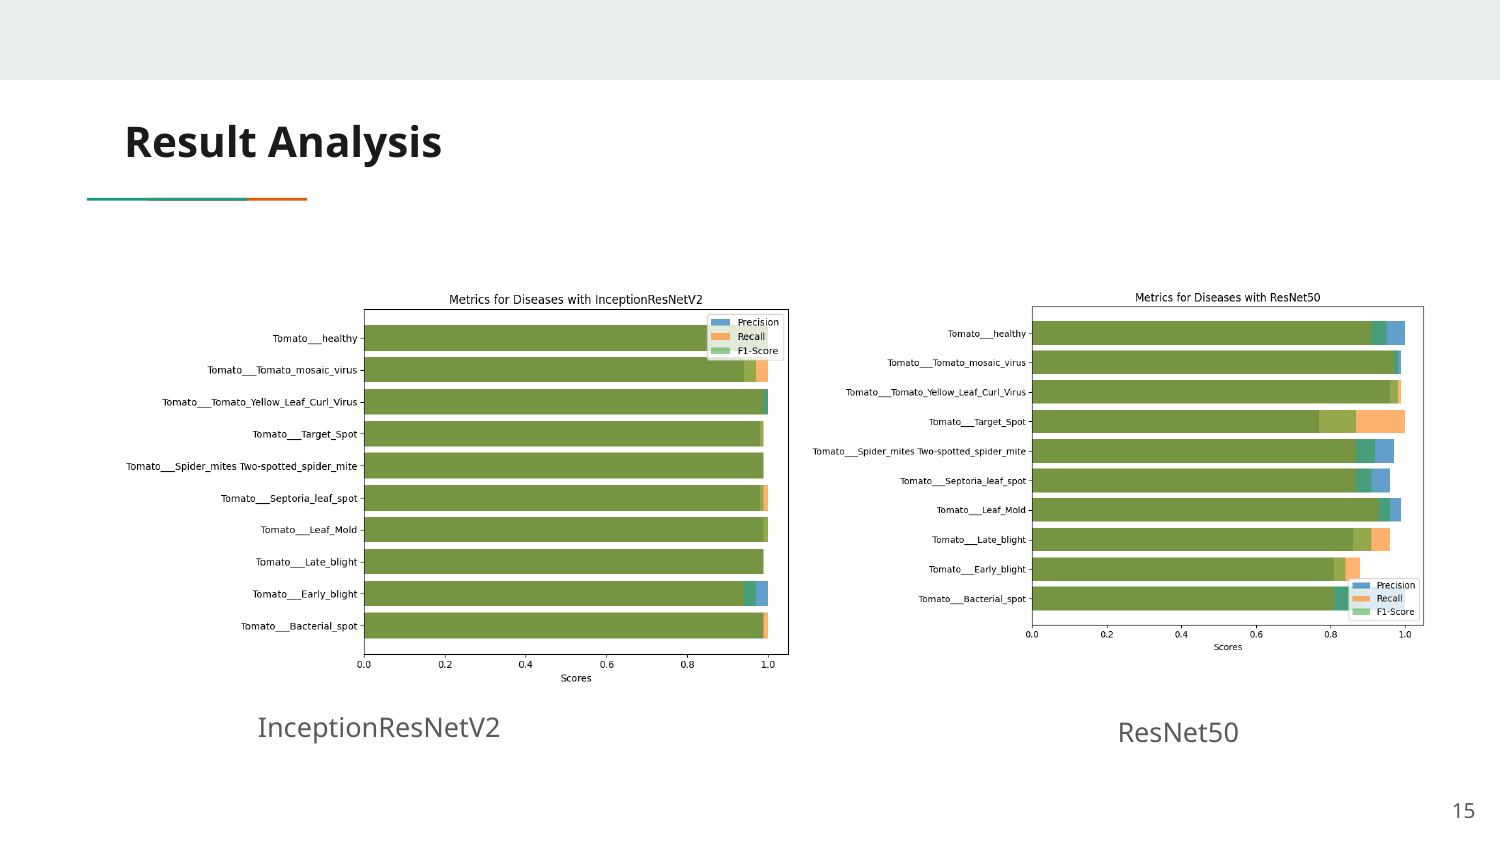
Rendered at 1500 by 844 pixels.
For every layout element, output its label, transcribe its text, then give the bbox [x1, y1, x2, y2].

text_box InceptionResNetV2 [242, 699, 779, 760]
slide_number ‹#› [1400, 779, 1491, 844]
title Result Analysis [109, 96, 1371, 185]
picture [806, 286, 1429, 658]
picture [119, 287, 794, 690]
text_box ResNet50 [1102, 700, 1381, 745]
